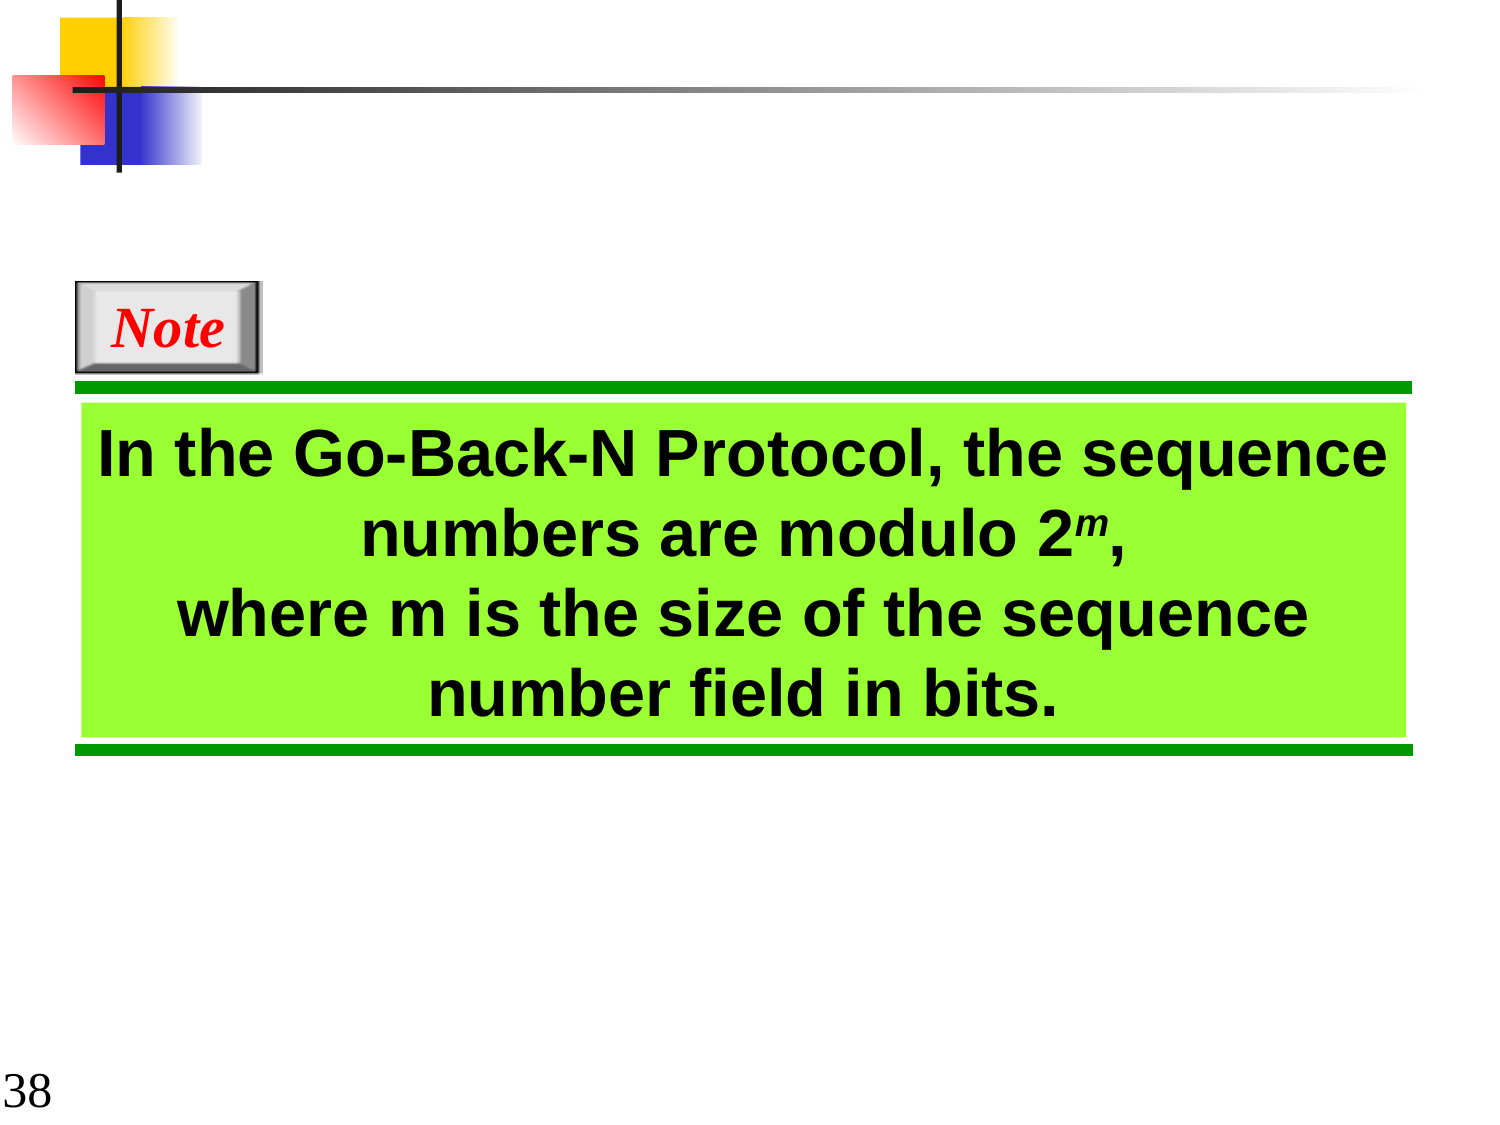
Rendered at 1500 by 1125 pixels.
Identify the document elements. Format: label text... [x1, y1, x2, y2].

text_box [141, 93, 202, 165]
text_box In the Go-Back-N Protocol, the sequence numbers are modulo 2m, where m is the size of the sequence number field in bits. [81, 402, 1407, 738]
text_box [122, 17, 177, 86]
text_box [60, 17, 116, 86]
text_box [116, 0, 122, 87]
text_box [116, 93, 122, 173]
text_box [12, 75, 105, 145]
slide_number ‹#› [0, 1050, 300, 1125]
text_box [74, 281, 263, 376]
text_box [72, 87, 1423, 93]
text_box [80, 93, 116, 165]
text_box [122, 93, 141, 165]
